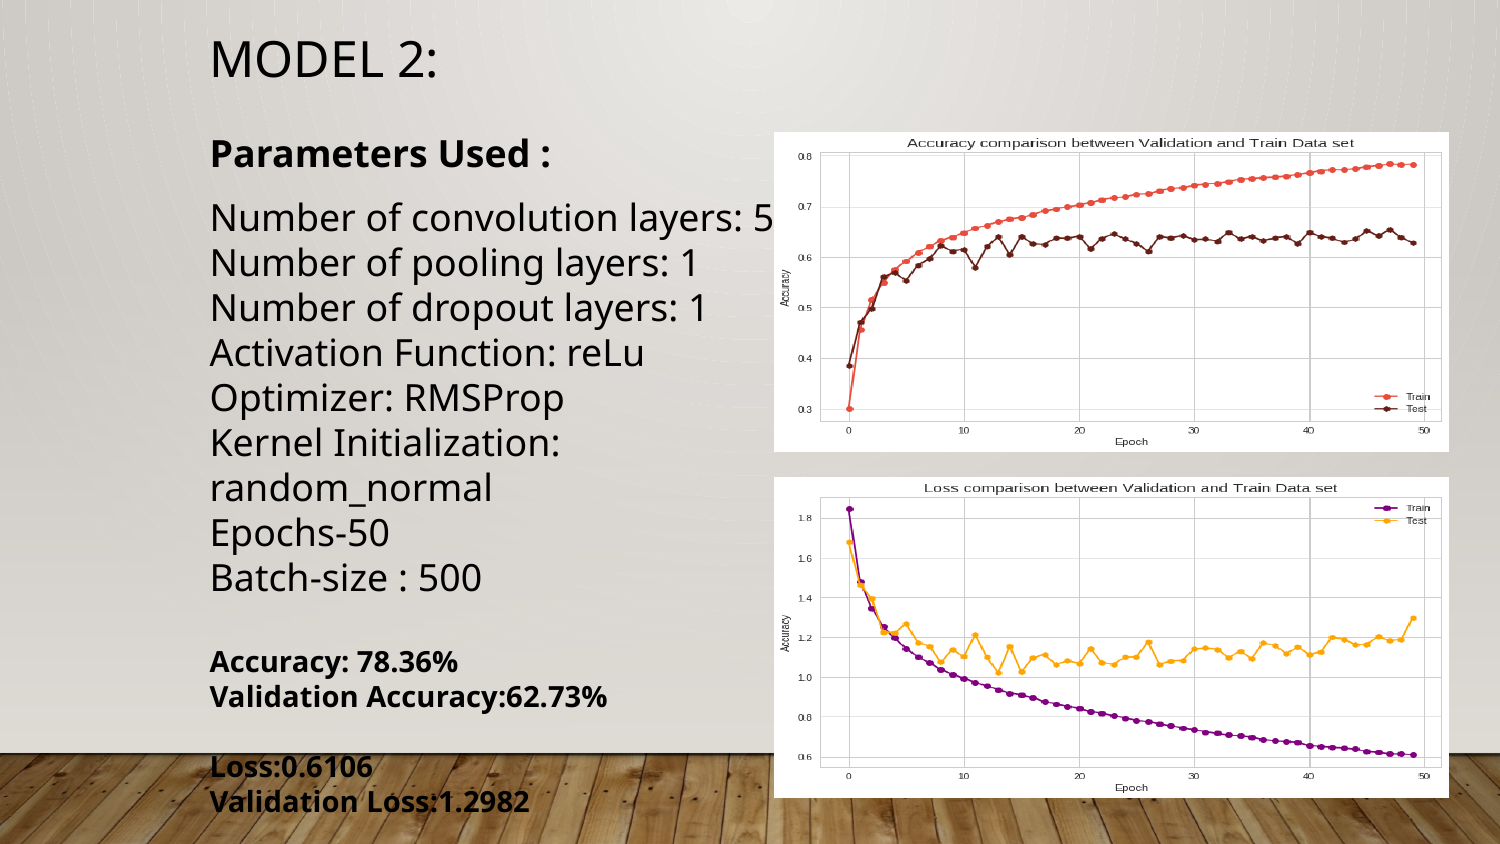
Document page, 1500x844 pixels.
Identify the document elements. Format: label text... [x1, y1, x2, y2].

list Parameters Used : Number of convolution layers: 5 Number of pooling layers: 1 Number of dropout layers: 1 Activation Function: reLu Optimizer: RMSProp Kernel Initialization: random_normal Epochs-50 Batch-size : 500 Accuracy: 78.36% Validation Accuracy:62.73% Loss:0.6106 Validation Loss:1.2982 [194, 106, 1474, 830]
picture [774, 477, 1449, 798]
picture [0, 753, 1500, 844]
title Model 2: [194, 19, 1368, 106]
picture [774, 131, 1449, 453]
